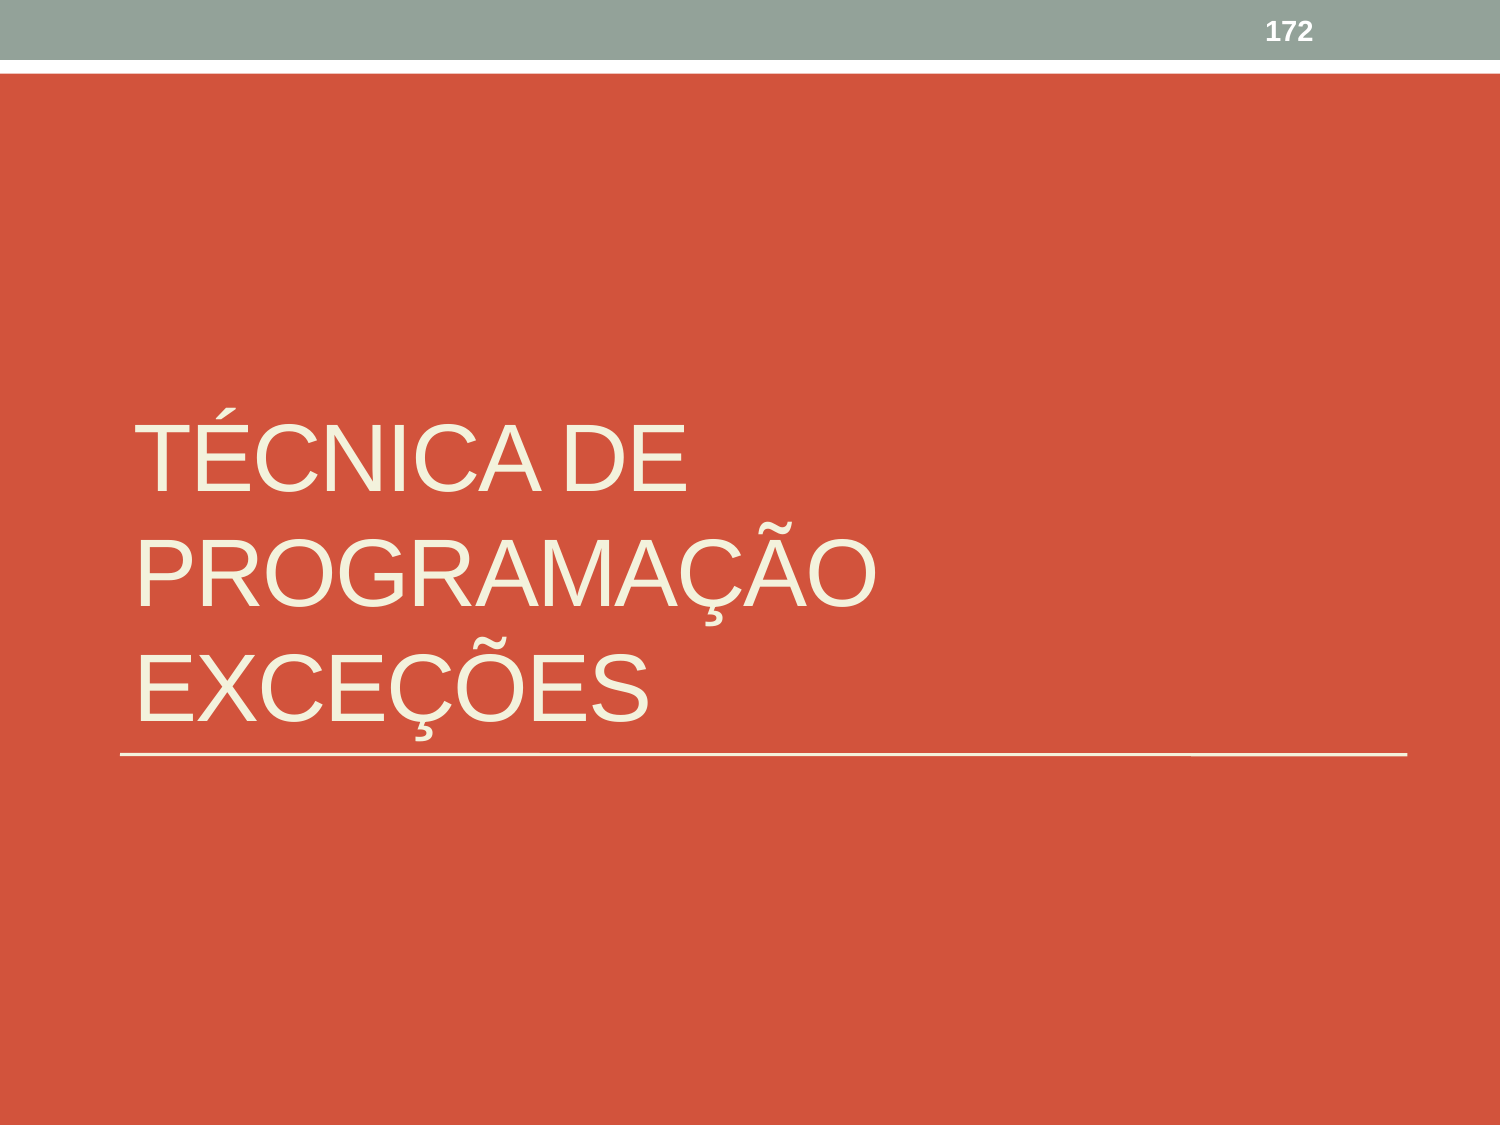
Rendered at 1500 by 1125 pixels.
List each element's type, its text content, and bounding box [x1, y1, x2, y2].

title Técnica de programação Exceções [118, 387, 1394, 749]
slide_number 172 [1250, 3, 1425, 57]
